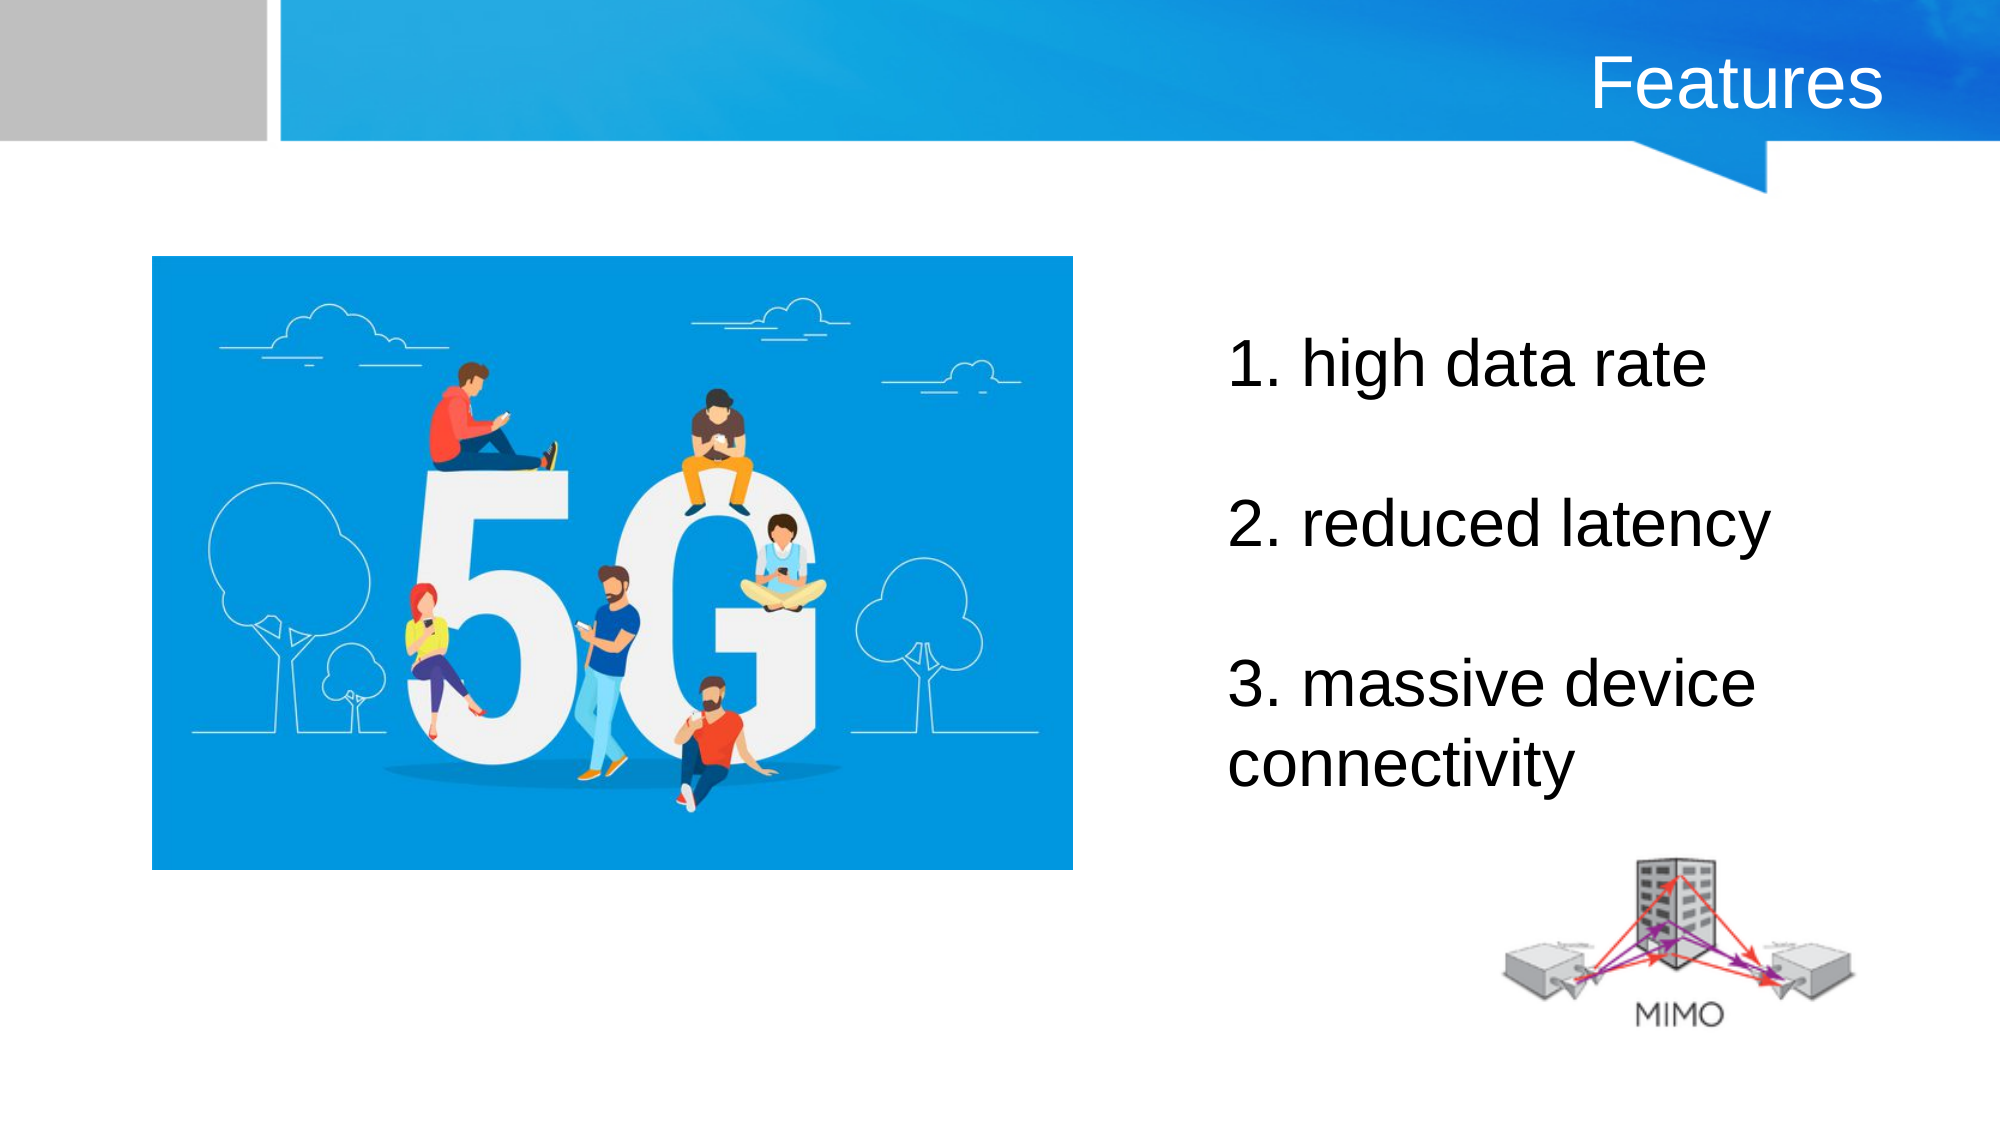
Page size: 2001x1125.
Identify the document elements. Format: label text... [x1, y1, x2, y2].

title Features [99, 30, 1901, 127]
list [152, 255, 1073, 870]
picture [0, 0, 2000, 1125]
text_box 1. high data rate 2. reduced latency 3. massive device connectivity [1212, 312, 1796, 808]
